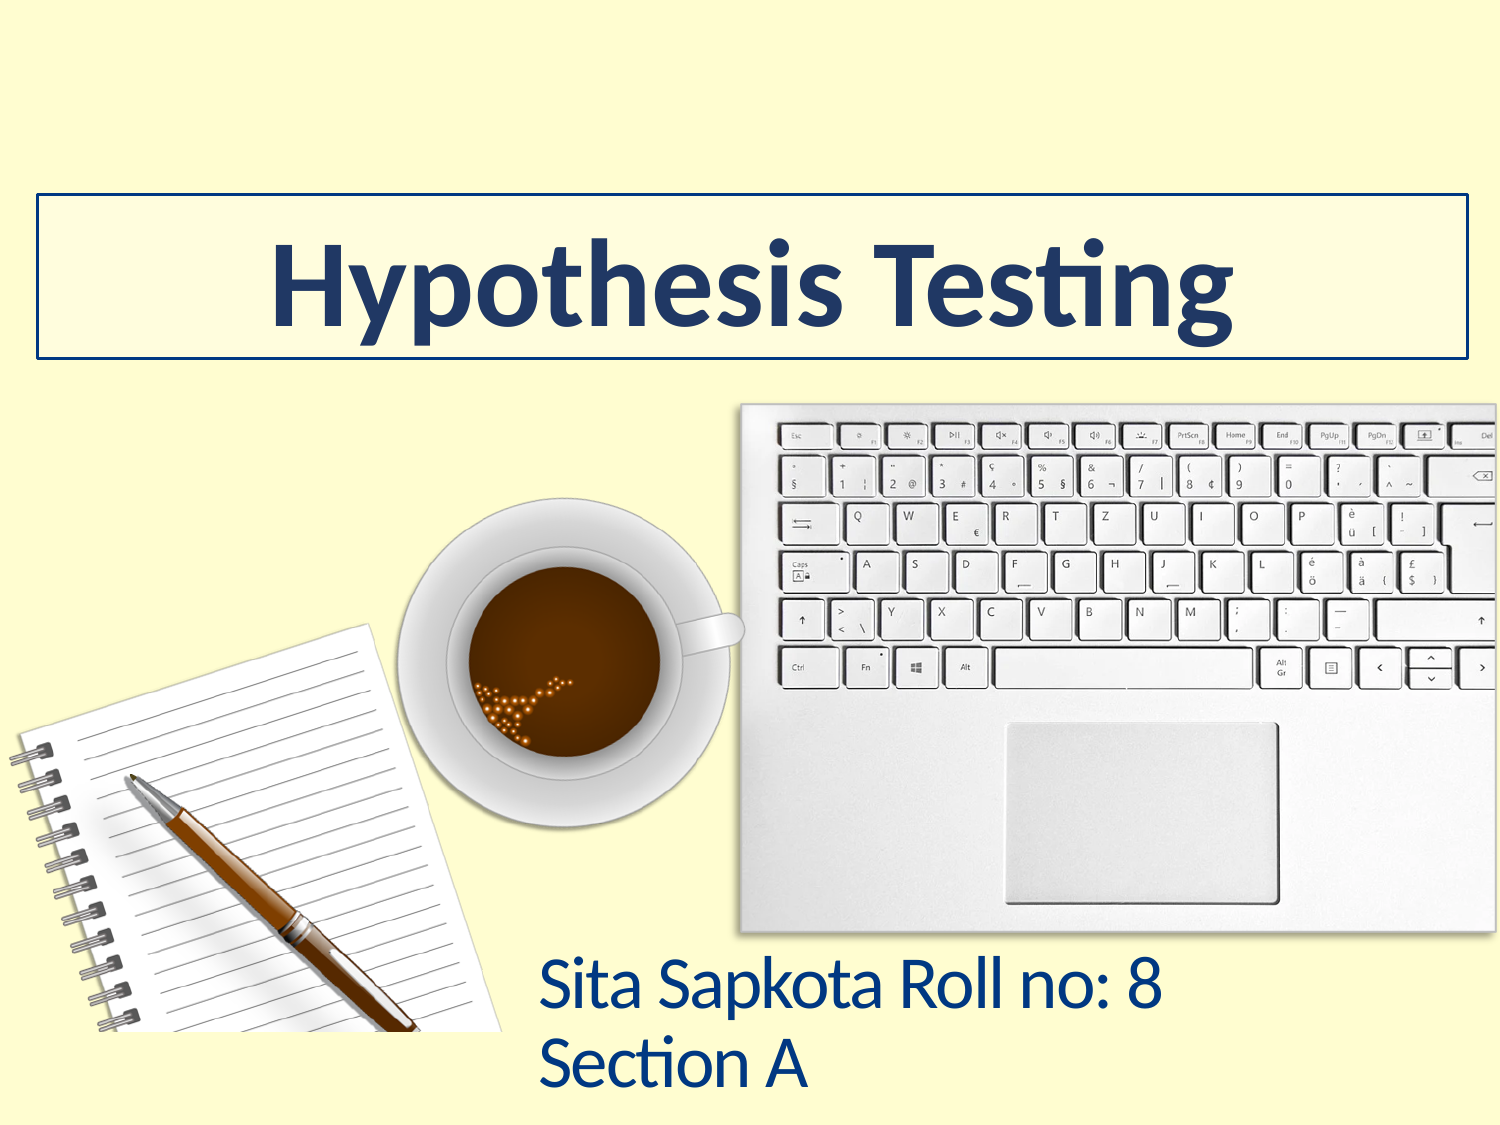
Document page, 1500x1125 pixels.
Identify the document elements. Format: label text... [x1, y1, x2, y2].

text_box Hypothesis Testing [37, 194, 1468, 359]
text_box Sita Sapkota Roll no: 8 Section A [523, 1032, 1398, 1110]
picture [0, 399, 1500, 1032]
